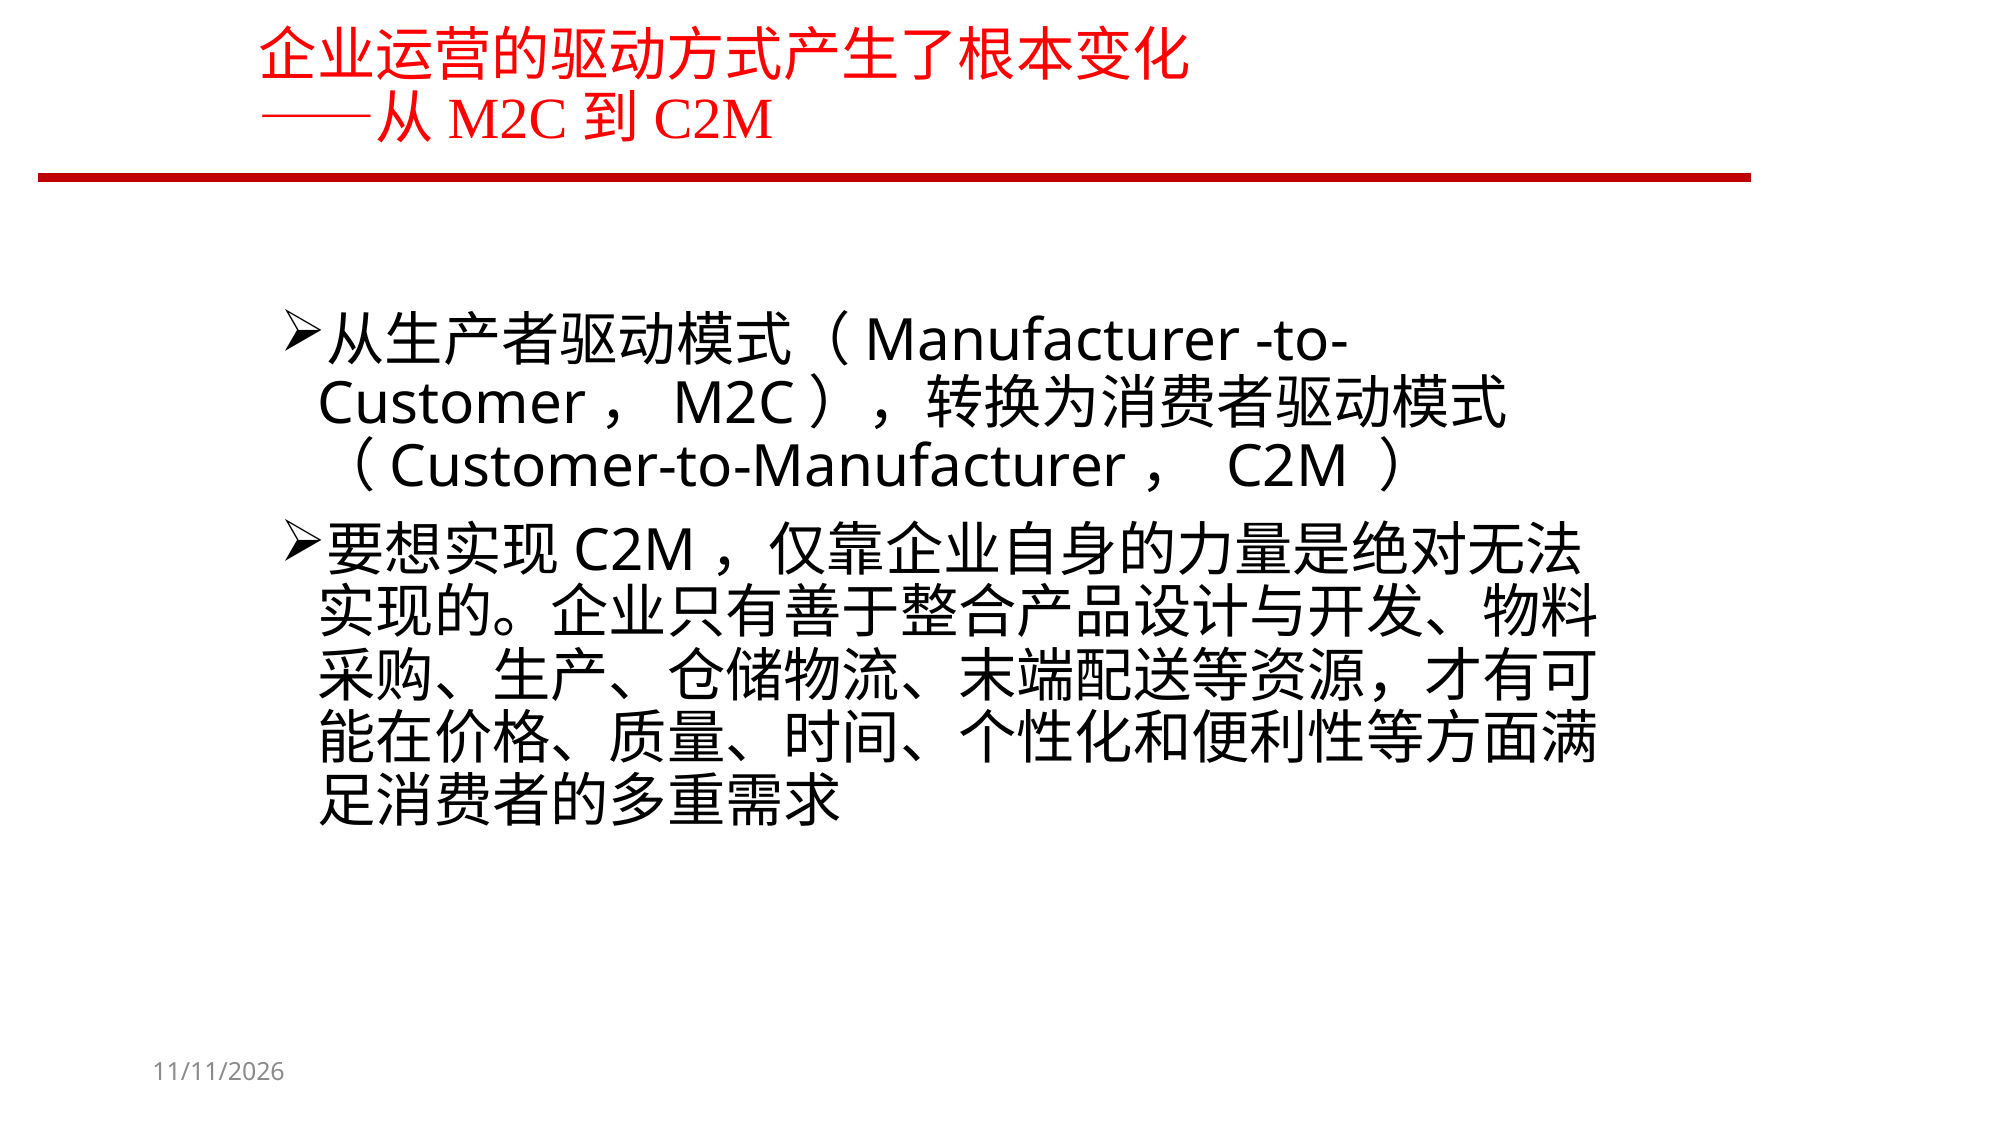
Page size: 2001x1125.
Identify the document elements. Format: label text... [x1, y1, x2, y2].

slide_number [137, 1042, 588, 1103]
list 从生产者驱动模式（Manufacturer -to-Customer，M2C），转换为消费者驱动模式（Customer-to-Manufacturer， C2M ） 要想实现C2M，仅靠企业自身的力量是绝对无法实现的。企业只有善于整合产品设计与开发、物料采购、生产、仓储物流、末端配送等资源，才有可能在价格、质量、时间、个性化和便利性等方面满足消费者的多重需求 [265, 302, 1616, 1083]
text_box [250, 0, 280, 53]
title 企业运营的驱动方式产生了根本变化 ——从M2C到C2M [244, 0, 1636, 173]
